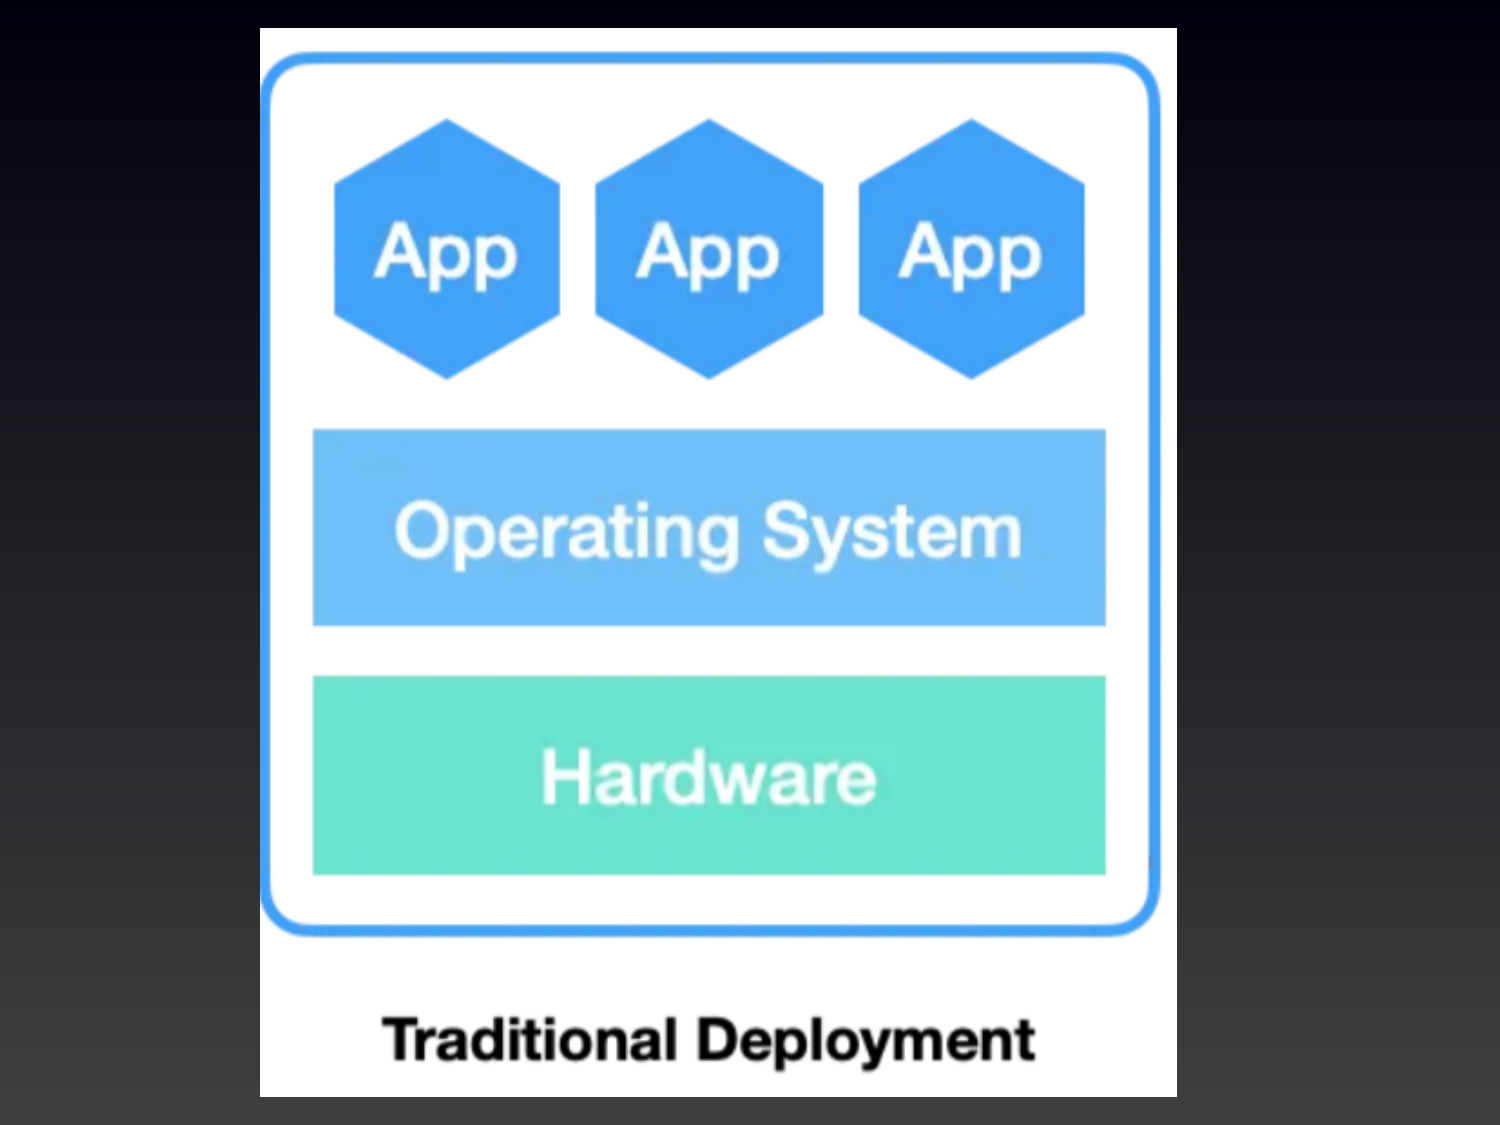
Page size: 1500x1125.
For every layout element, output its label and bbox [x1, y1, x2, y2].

picture [259, 27, 1177, 1098]
